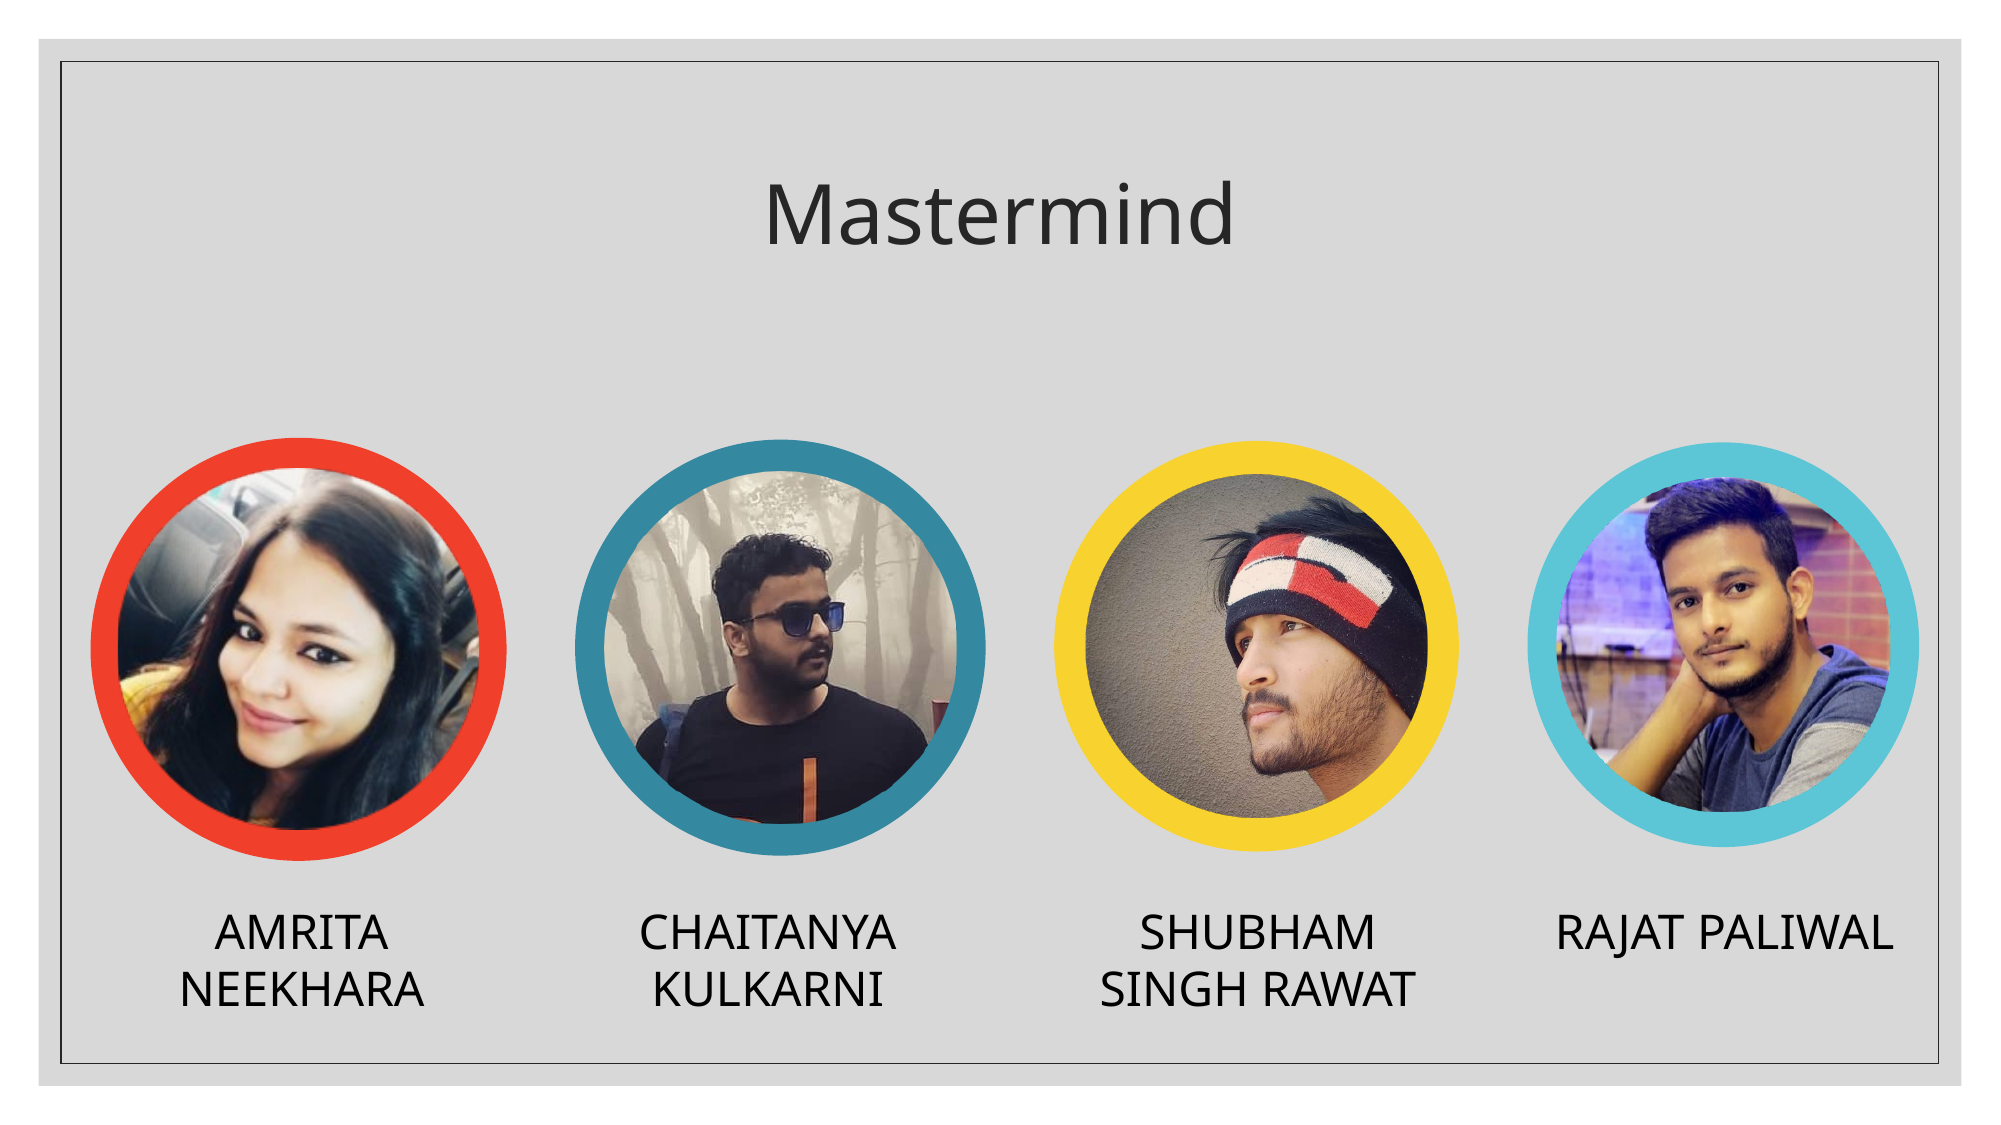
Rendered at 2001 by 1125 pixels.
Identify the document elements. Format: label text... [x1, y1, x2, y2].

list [85, 227, 1924, 1125]
title Mastermind [174, 105, 1825, 223]
